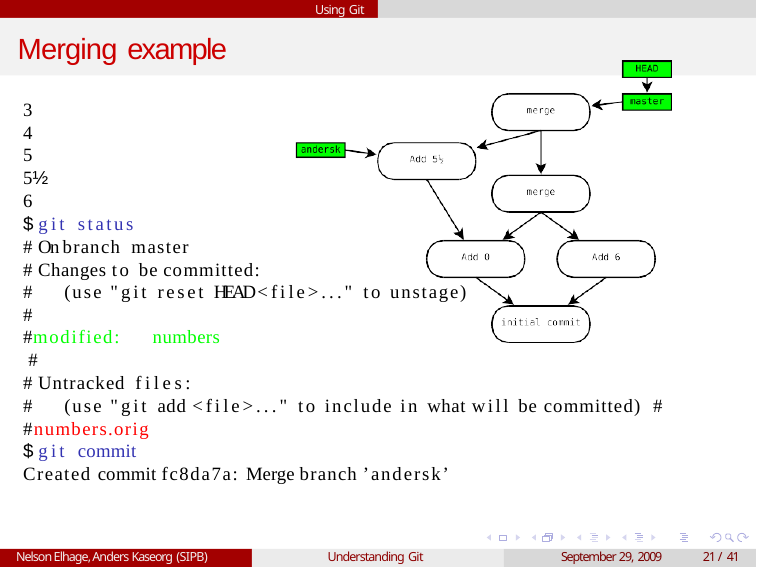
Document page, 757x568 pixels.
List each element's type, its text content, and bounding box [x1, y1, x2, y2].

text_box Understanding Git [325, 549, 431, 564]
text_box [295, 60, 672, 343]
text_box 21 / 41 [700, 549, 747, 564]
text_box [0, 17, 756, 27]
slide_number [558, 549, 675, 568]
text_box [377, 0, 756, 17]
footer Nelson Elhage, Anders Kaseorg (SIPB) [13, 549, 238, 568]
text_box 3 4 5 5½ 6 $ git status # On branch master # Changes to be committed: # (use "git reset HEAD <file>..." to unstage) # #modified: numbers # # Untracked files: # (use "git add <file>..." to include in what will be committed) # #numbers.orig $ git commit Created commit fc8da7a: Merge branch ’andersk’ [21, 95, 673, 485]
title Merging example [0, 27, 756, 126]
text_box Using Git [312, 0, 369, 17]
text_box [251, 548, 503, 567]
text_box [503, 548, 756, 567]
text_box [0, 548, 251, 567]
